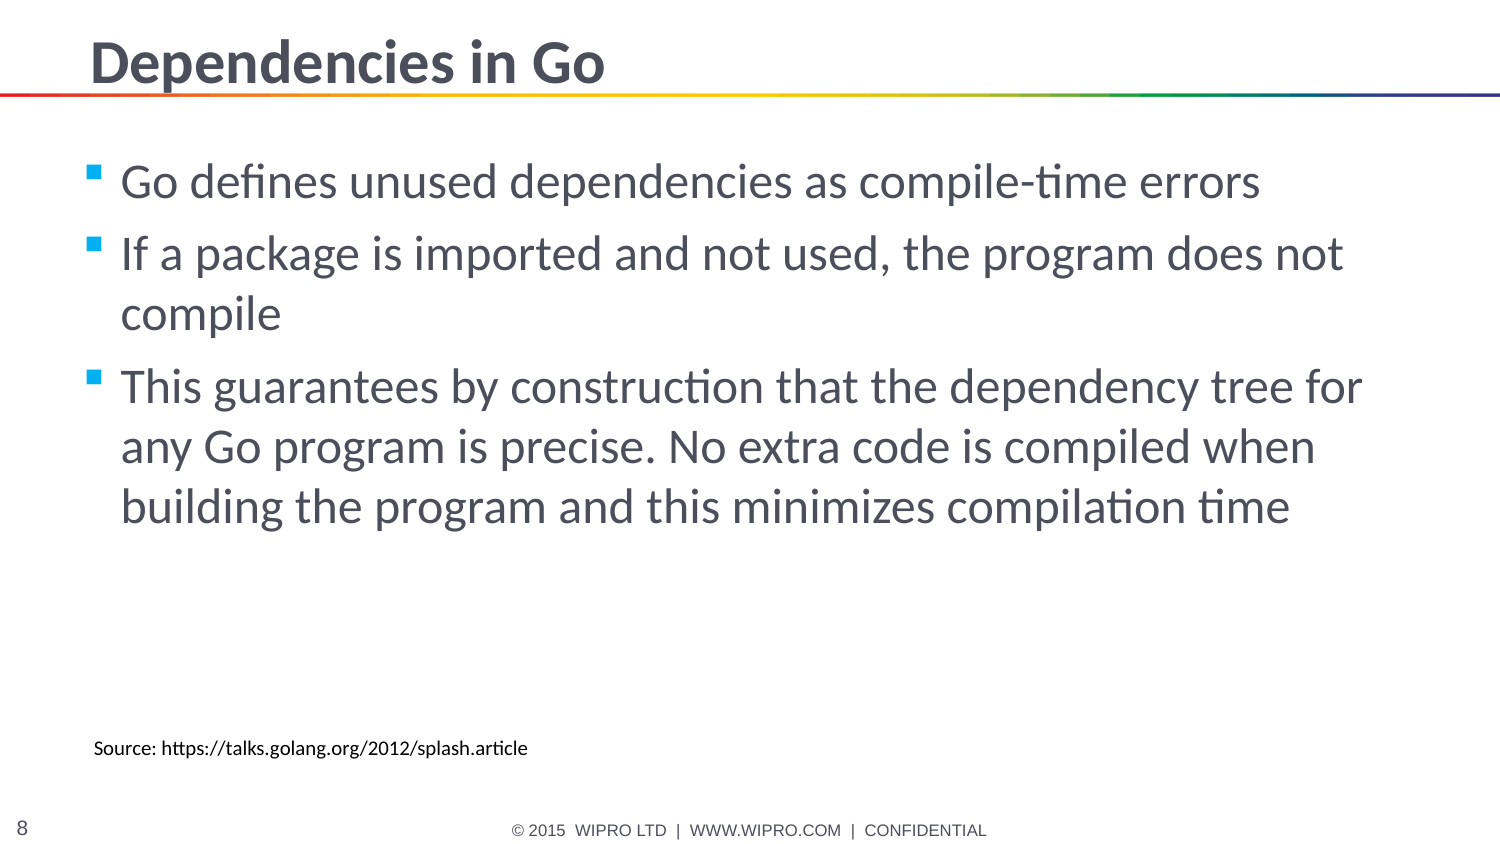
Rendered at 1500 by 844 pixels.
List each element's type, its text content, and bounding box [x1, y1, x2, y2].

text_box Source: https://talks.golang.org/2012/splash.article [78, 726, 543, 767]
title Dependencies in Go [74, 13, 1426, 105]
list Go defines unused dependencies as compile-time errors If a package is imported and not used, the program does not compile This guarantees by construction that the dependency tree for any Go program is precise. No extra code is compiled when building the program and this minimizes compilation time [75, 140, 1425, 775]
